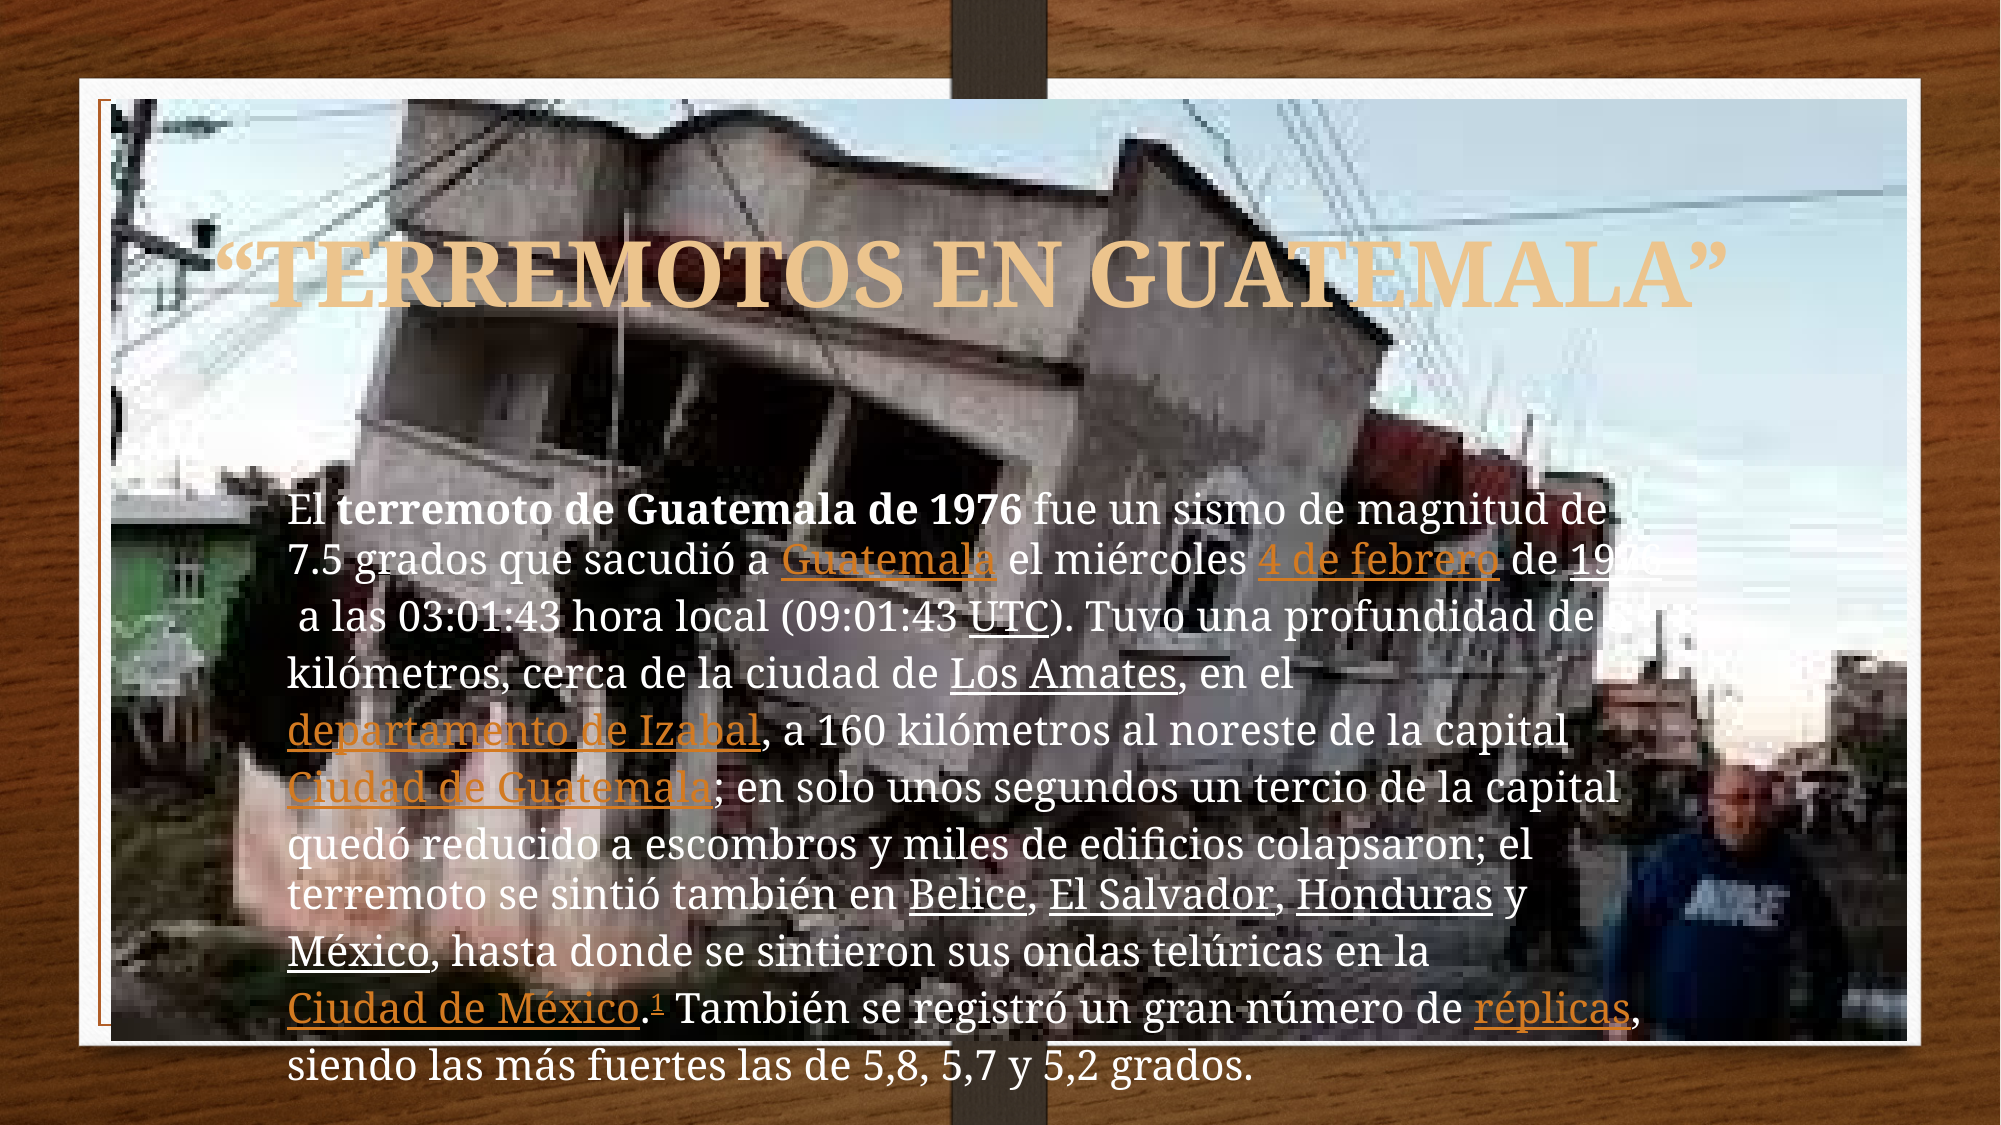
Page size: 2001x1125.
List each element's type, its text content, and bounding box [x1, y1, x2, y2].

picture [0, 0, 2001, 1125]
text_box El terremoto de Guatemala de 1976 fue un sismo de magnitud de 7.5 grados que sacudió a Guatemala el miércoles 4 de febrero de 1976 a las 03:01:43 hora local (09:01:43 UTC). Tuvo una profundidad de 5 kilómetros, cerca de la ciudad de Los Amates, en el departamento de Izabal, a 160 kilómetros al noreste de la capital Ciudad de Guatemala; en solo unos segundos un tercio de la capital quedó reducido a escombros y miles de edificios colapsaron; el terremoto se sintió también en Belice, El Salvador, Honduras y México, hasta donde se sintieron sus ondas telúricas en la Ciudad de México.1 También se registró un gran número de réplicas, siendo las más fuertes las de 5,8, 5,7 y 5,2 grados. [272, 1041, 1689, 1097]
